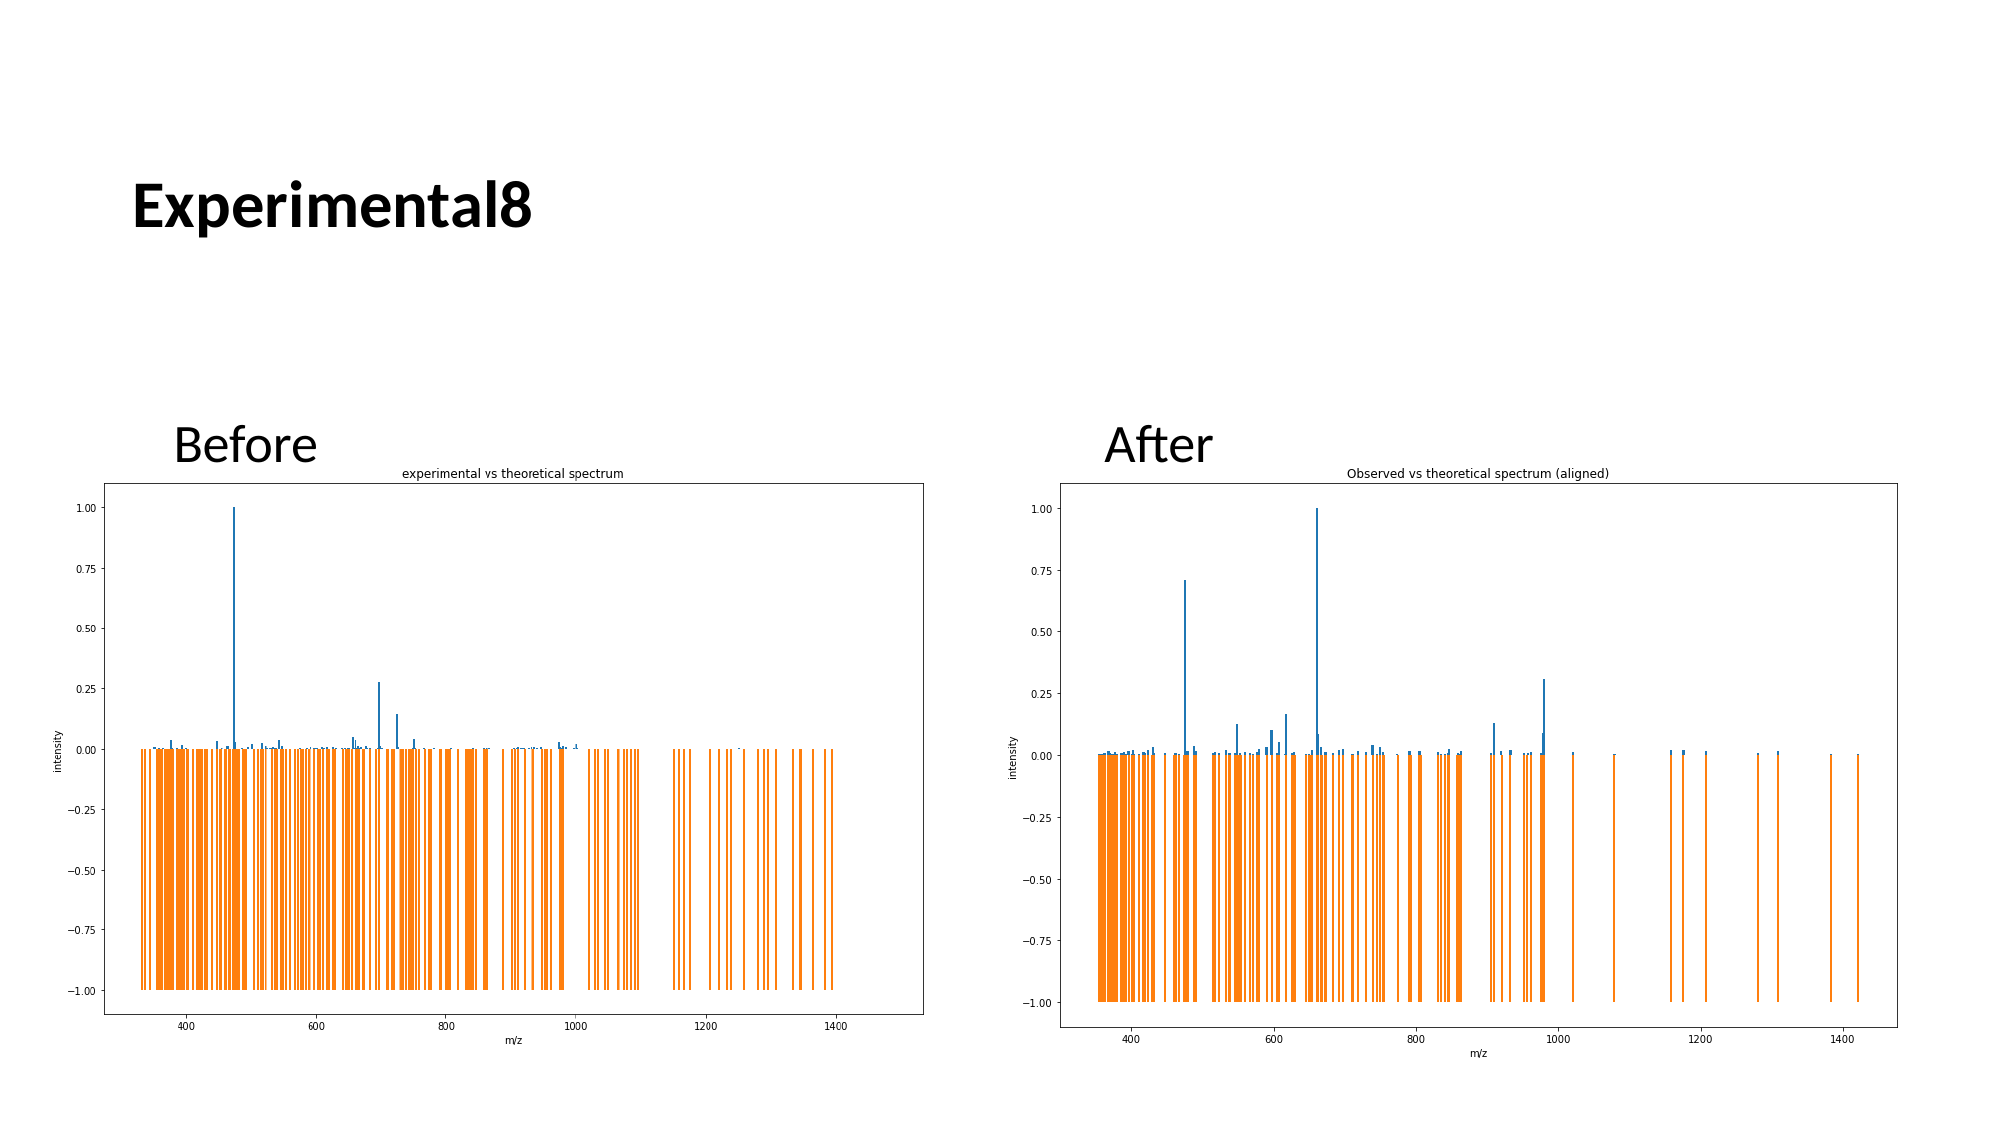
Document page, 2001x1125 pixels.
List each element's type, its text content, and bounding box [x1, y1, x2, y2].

text_box Before [158, 407, 521, 461]
picture [46, 461, 929, 1051]
text_box Experimental8 [117, 153, 1118, 249]
text_box After [1089, 407, 1452, 461]
picture [1001, 461, 1903, 1065]
